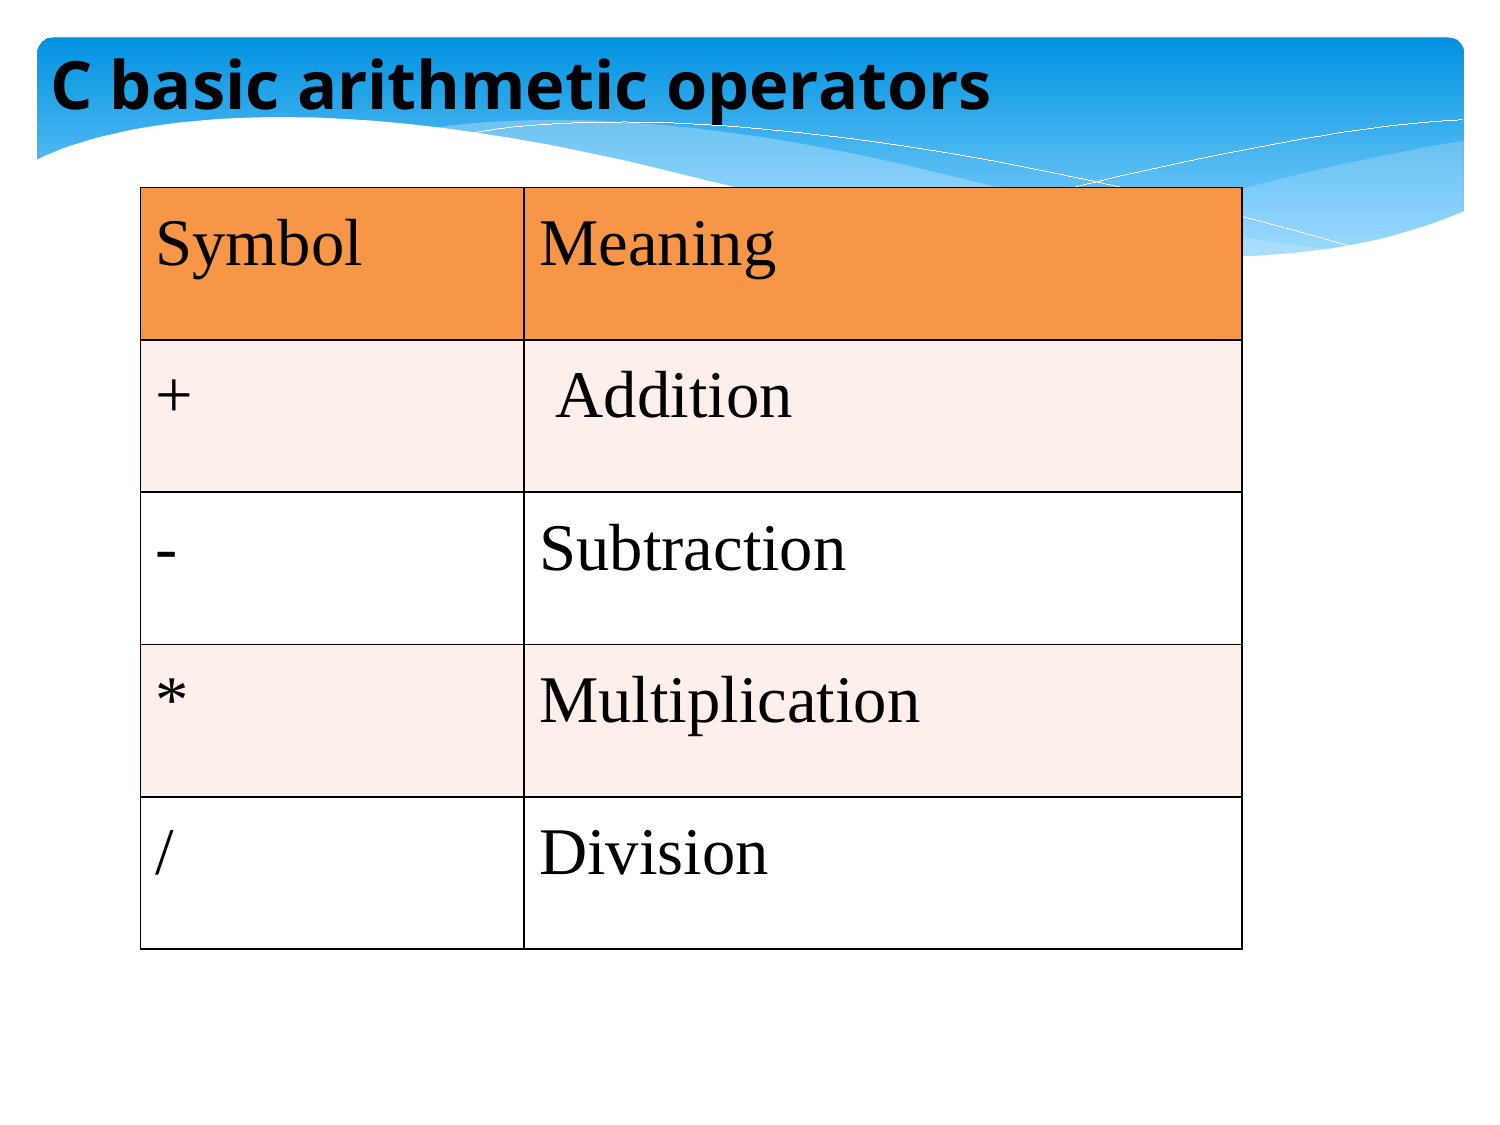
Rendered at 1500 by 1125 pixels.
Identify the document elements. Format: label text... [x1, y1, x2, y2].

table_cell Division [525, 798, 1241, 948]
table_cell / [141, 798, 523, 948]
table_cell - [141, 493, 523, 644]
table_header Symbol [141, 188, 523, 339]
table_cell Subtraction [525, 493, 1241, 644]
text_box C basic arithmetic operators [35, 35, 1454, 130]
table_cell * [141, 645, 523, 796]
table_header Meaning [525, 188, 1241, 339]
table_cell Addition [525, 341, 1241, 491]
table_cell + [141, 341, 523, 491]
table_cell Multiplication [525, 645, 1241, 796]
